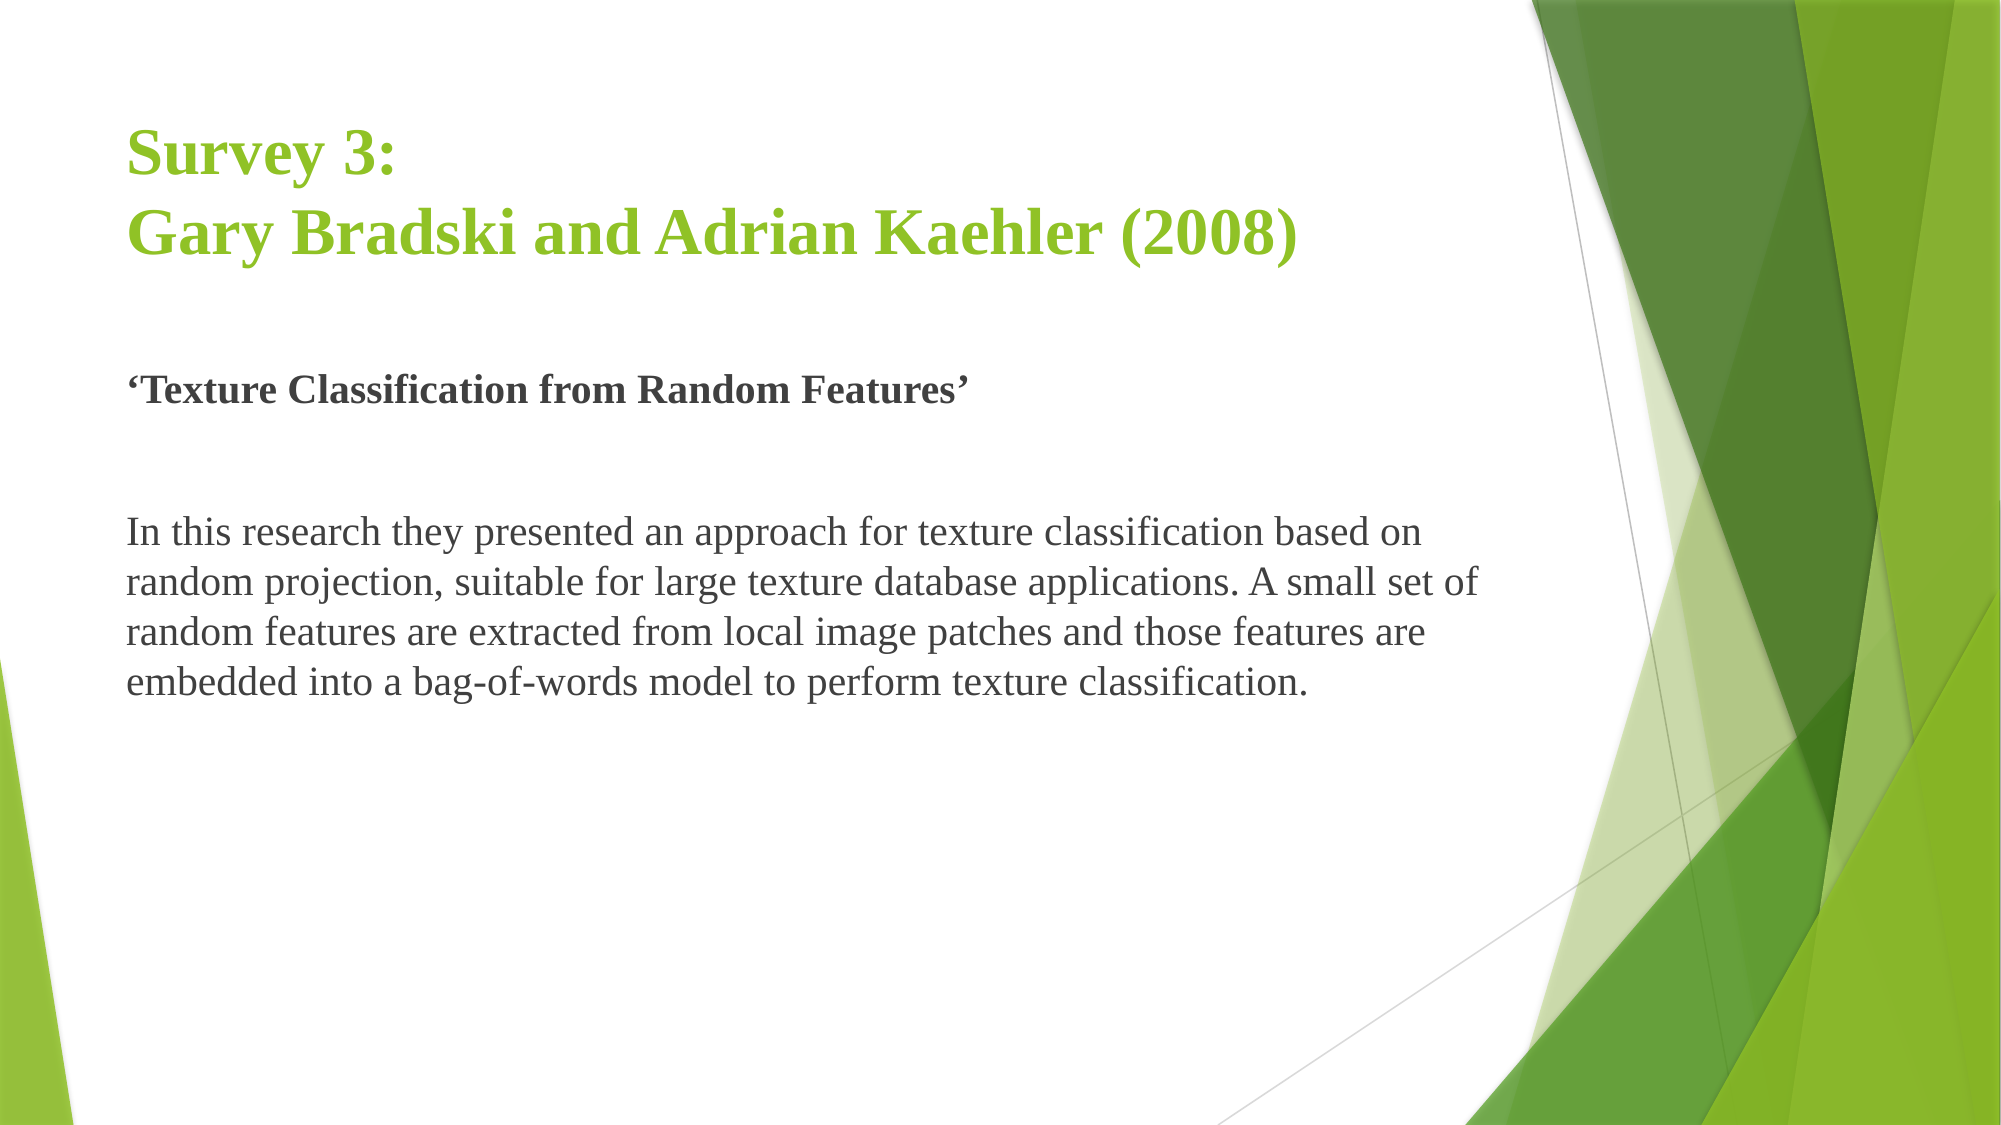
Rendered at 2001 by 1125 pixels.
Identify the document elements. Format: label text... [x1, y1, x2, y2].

title Survey 3: Gary Bradski and Adrian Kaehler (2008) [111, 99, 1522, 317]
list ‘Texture Classification from Random Features’ In this research they presented an approach for texture classification based on random projection, suitable for large texture database applications. A small set of random features are extracted from local image patches and those features are embedded into a bag-of-words model to perform texture classification. [111, 354, 1522, 809]
